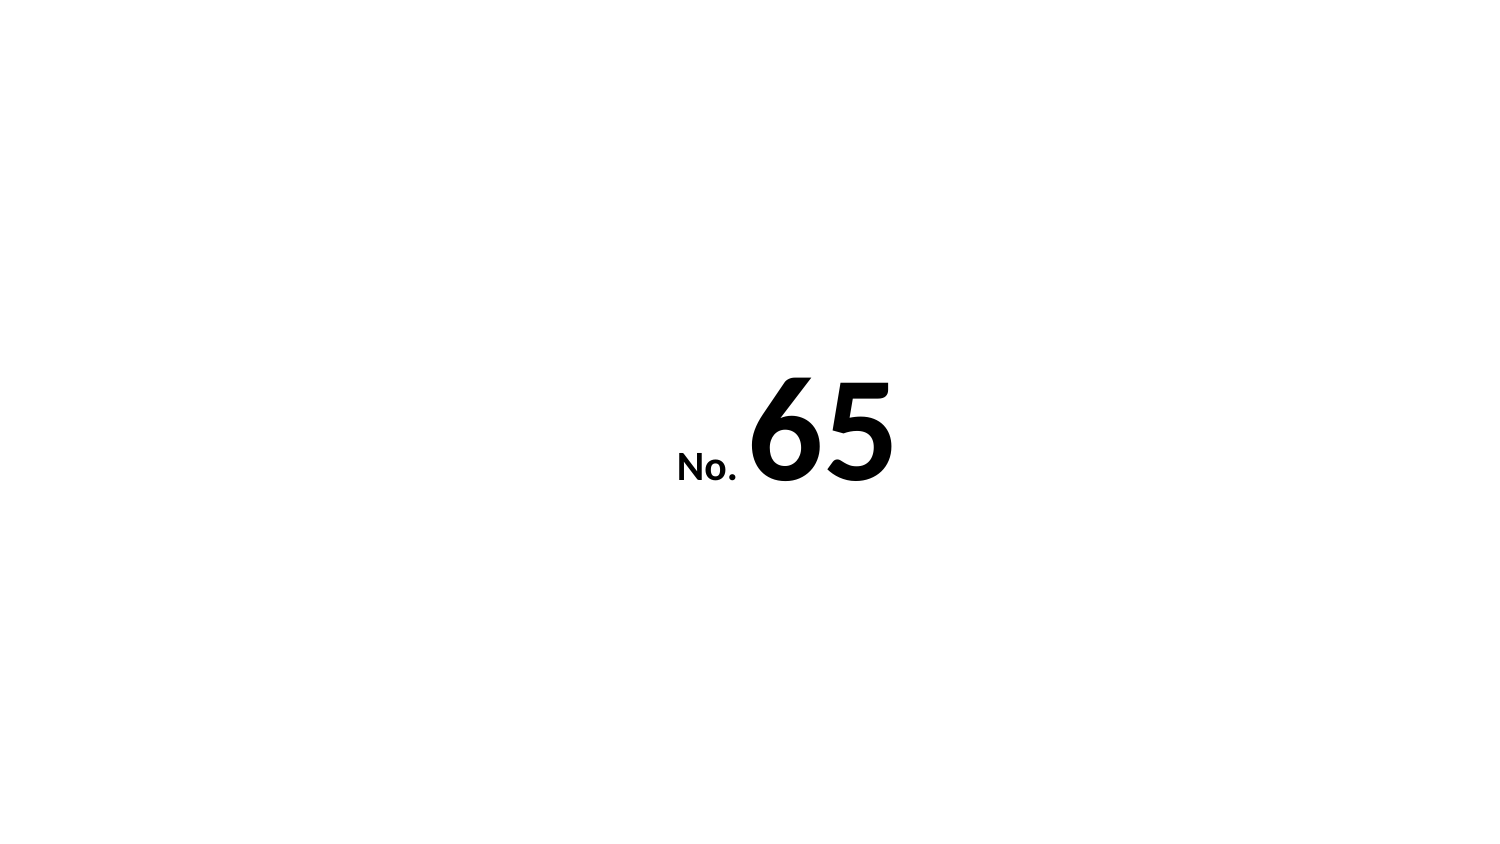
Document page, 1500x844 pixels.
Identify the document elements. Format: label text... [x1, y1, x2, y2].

text_box No. 65 [662, 323, 915, 519]
